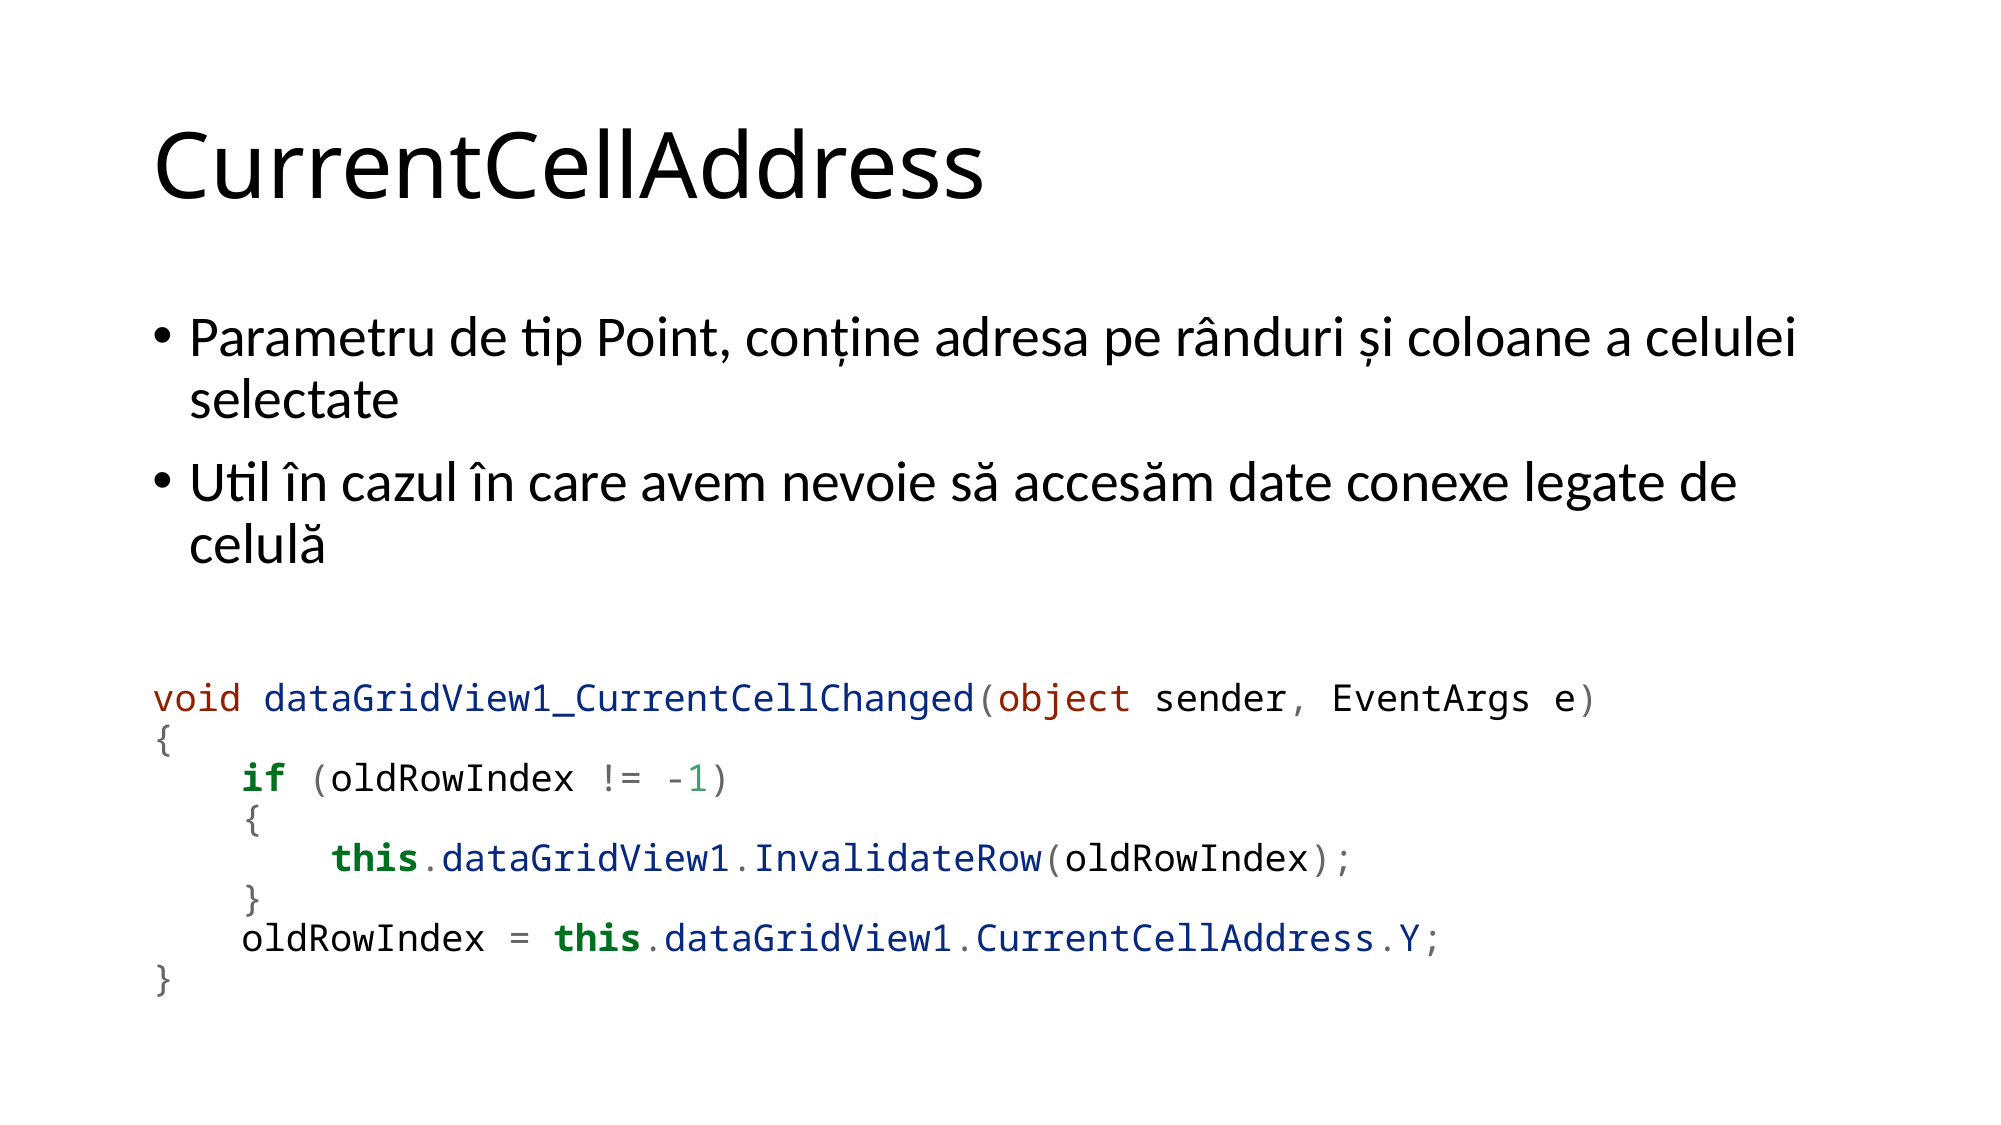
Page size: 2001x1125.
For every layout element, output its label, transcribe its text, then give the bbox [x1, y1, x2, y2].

list Parametru de tip Point, conține adresa pe rânduri și coloane a celulei selectate Util în cazul în care avem nevoie să accesăm date conexe legate de celulă void dataGridView1_CurrentCellChanged(object sender, EventArgs e) { if (oldRowIndex != -1) { this.dataGridView1.InvalidateRow(oldRowIndex); } oldRowIndex = this.dataGridView1.CurrentCellAddress.Y; } [137, 299, 1863, 1014]
title CurrentCellAddress [137, 59, 1863, 278]
